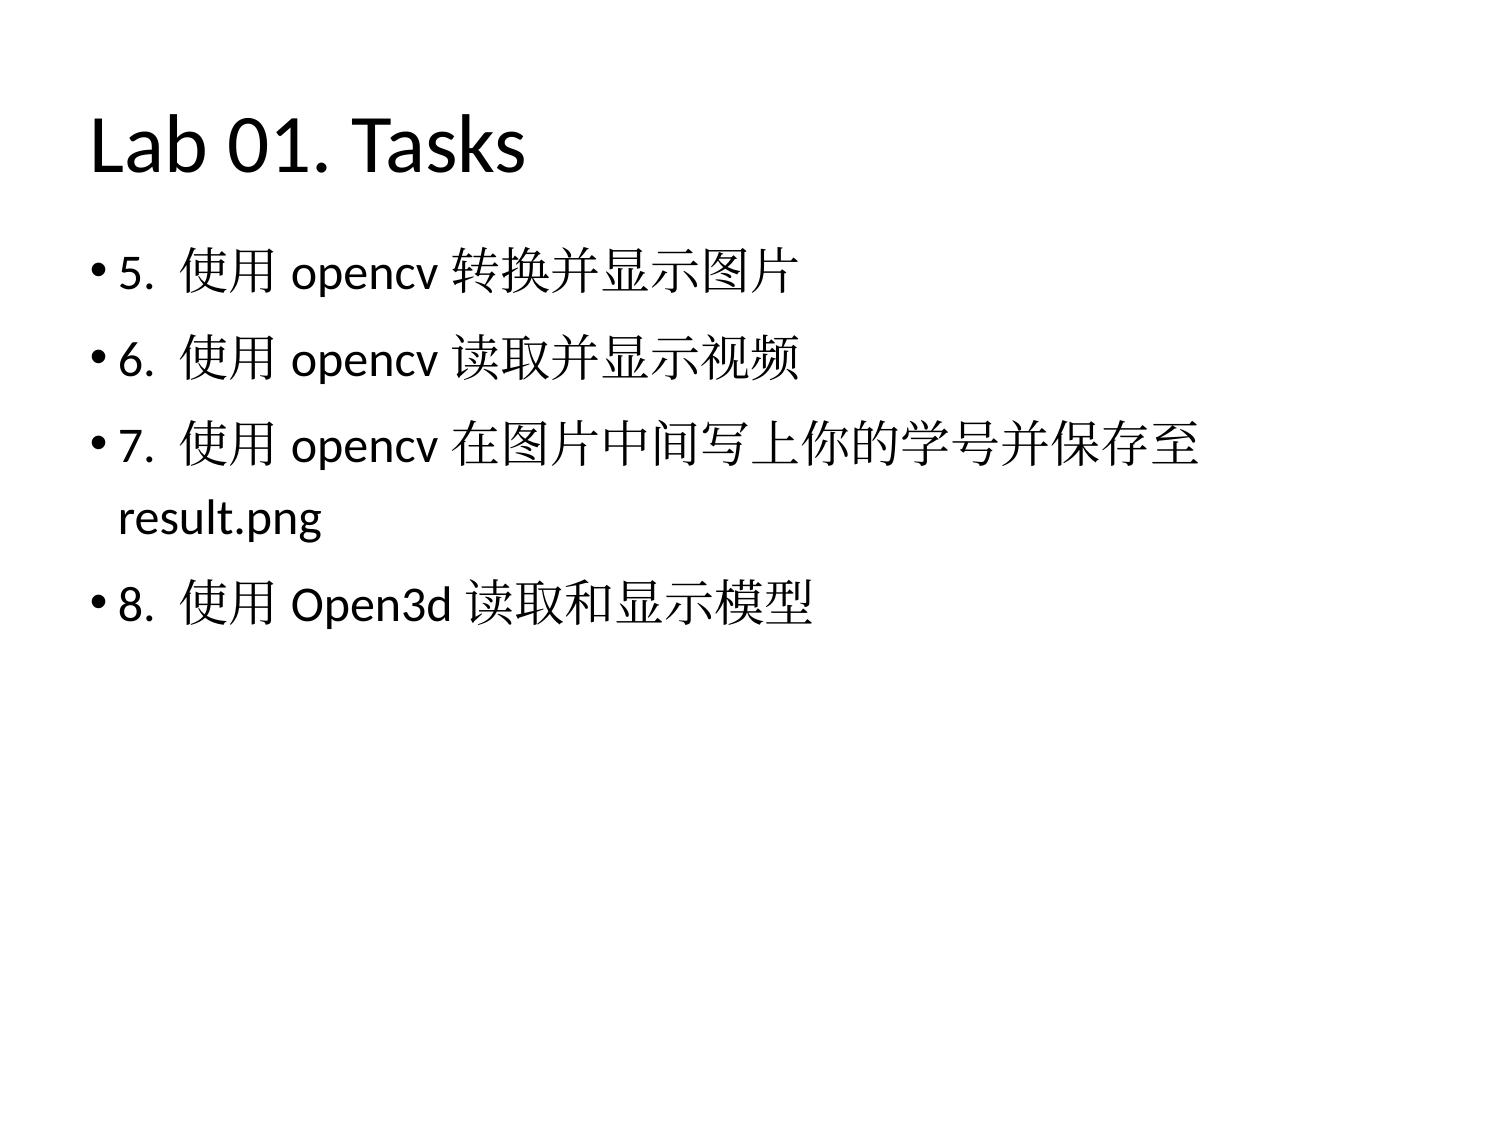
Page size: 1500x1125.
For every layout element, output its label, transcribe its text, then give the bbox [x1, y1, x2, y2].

text_box 5. 使用opencv转换并显示图片 6. 使用opencv读取并显示视频 7. 使用opencv在图片中间写上你的学号并保存至result.png 8. 使用Open3d读取和显示模型 [75, 220, 1425, 963]
text_box Lab 01. Tasks [75, 45, 1425, 220]
